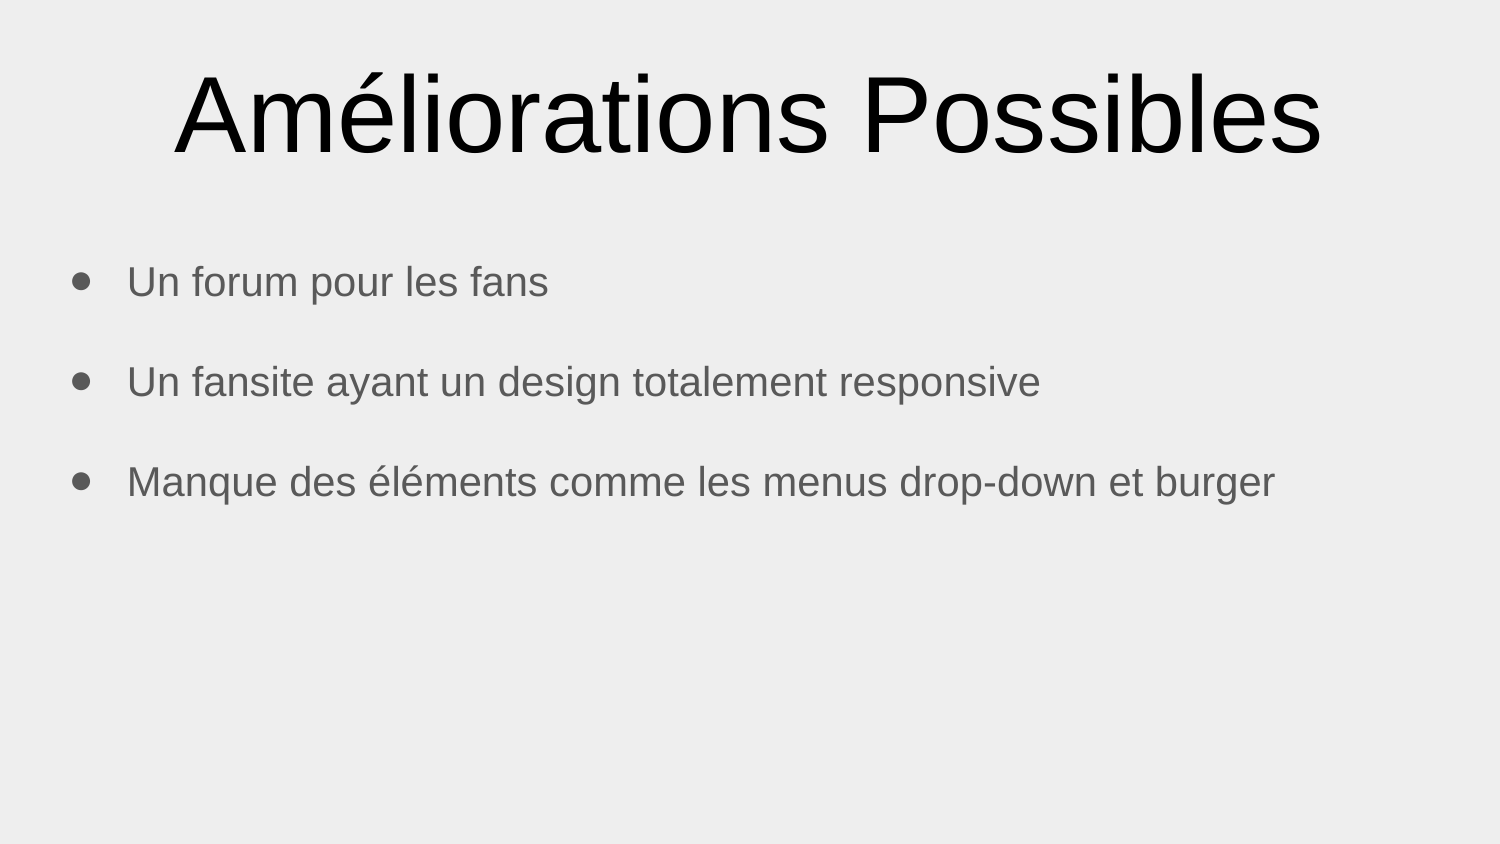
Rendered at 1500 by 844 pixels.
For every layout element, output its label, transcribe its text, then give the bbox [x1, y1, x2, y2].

title Améliorations Possibles [51, 18, 1449, 190]
text_box Un forum pour les fans Un fansite ayant un design totalement responsive Manque des éléments comme les menus drop-down et burger [36, 239, 1435, 720]
